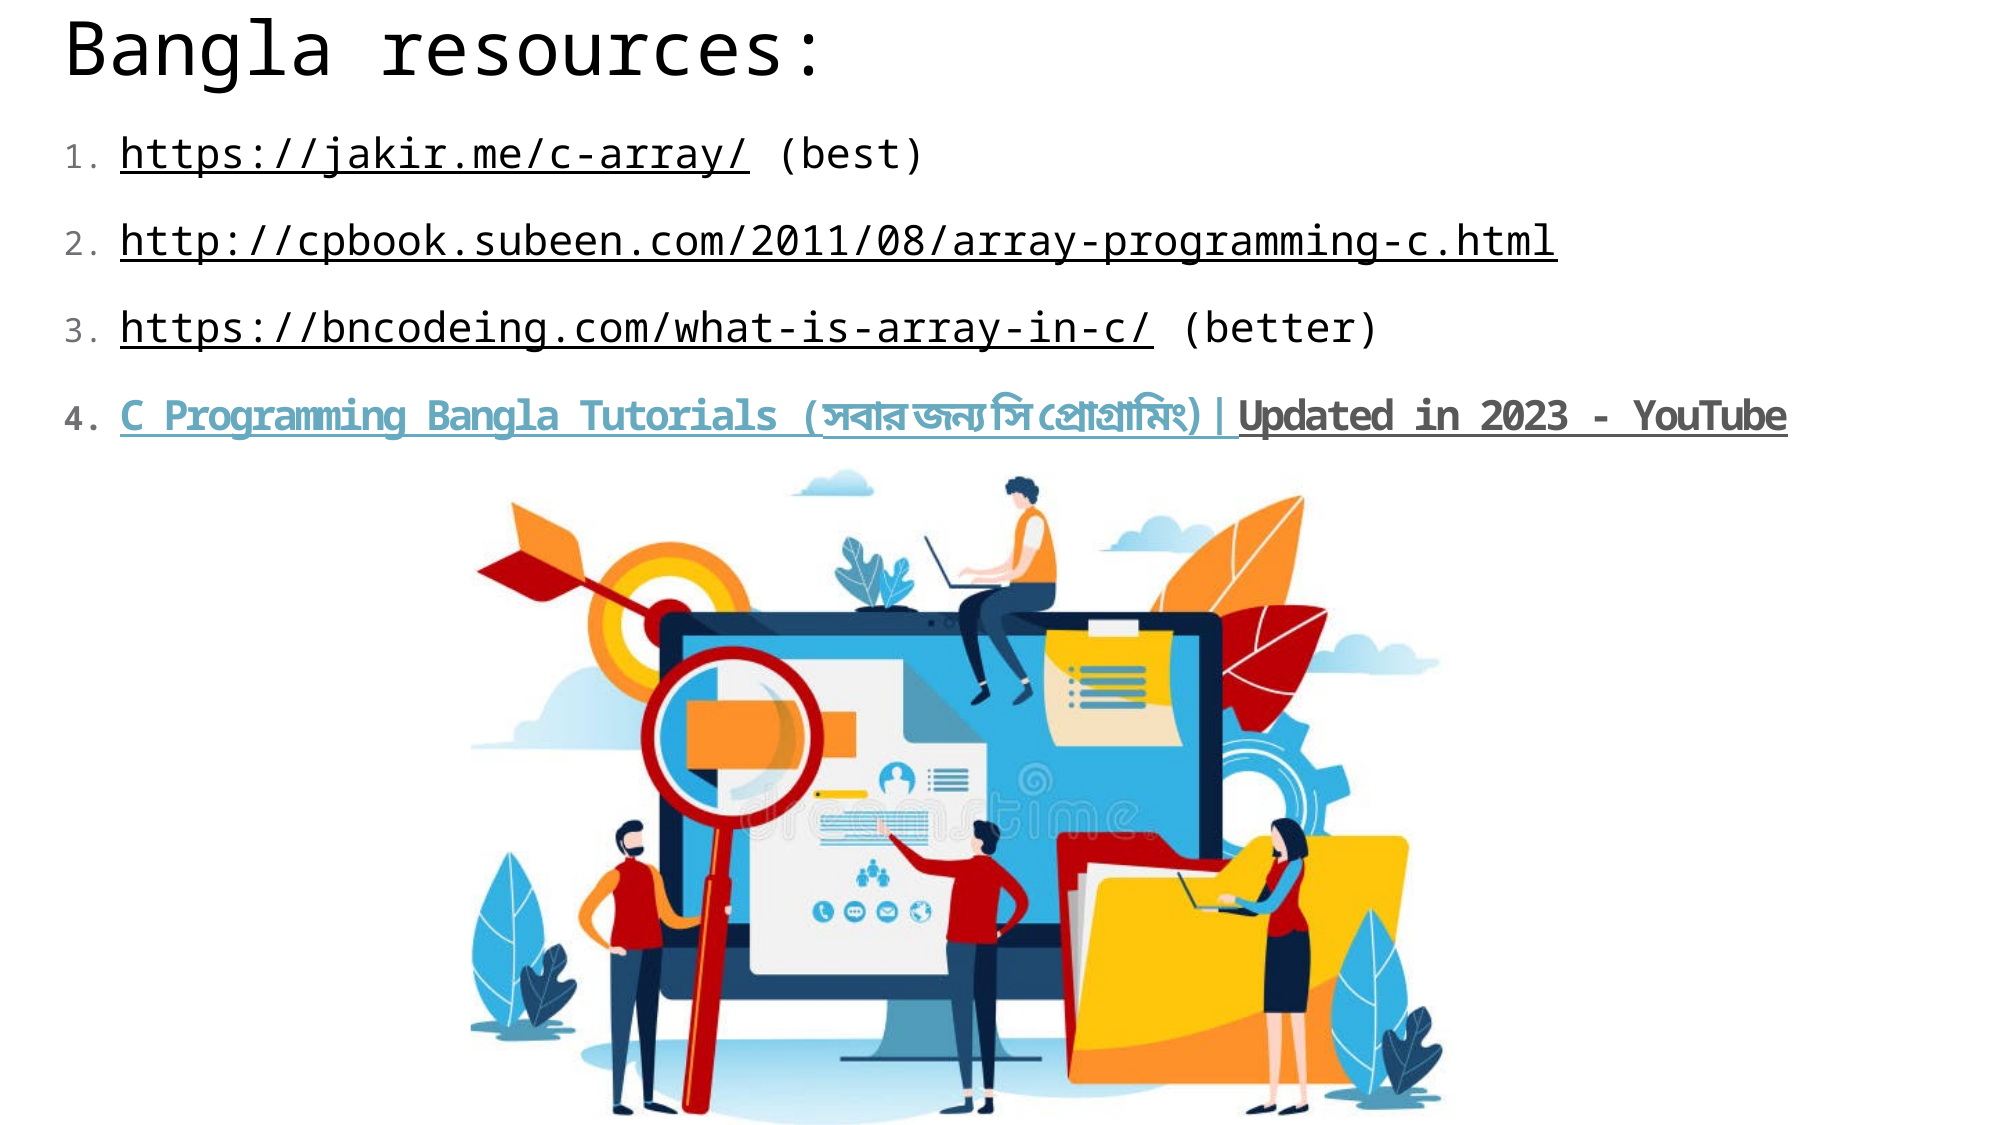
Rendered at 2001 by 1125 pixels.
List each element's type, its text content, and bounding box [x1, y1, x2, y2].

picture [470, 465, 1454, 1125]
list Bangla resources: https://jakir.me/c-array/ (best) http://cpbook.subeen.com/2011/08/array-programming-c.html https://bncodeing.com/what-is-array-in-c/ (better) C Programming Bangla Tutorials (সবার জন্য সি প্রোগ্রামিং) | Updated in 2023 - YouTube [48, 0, 2000, 714]
